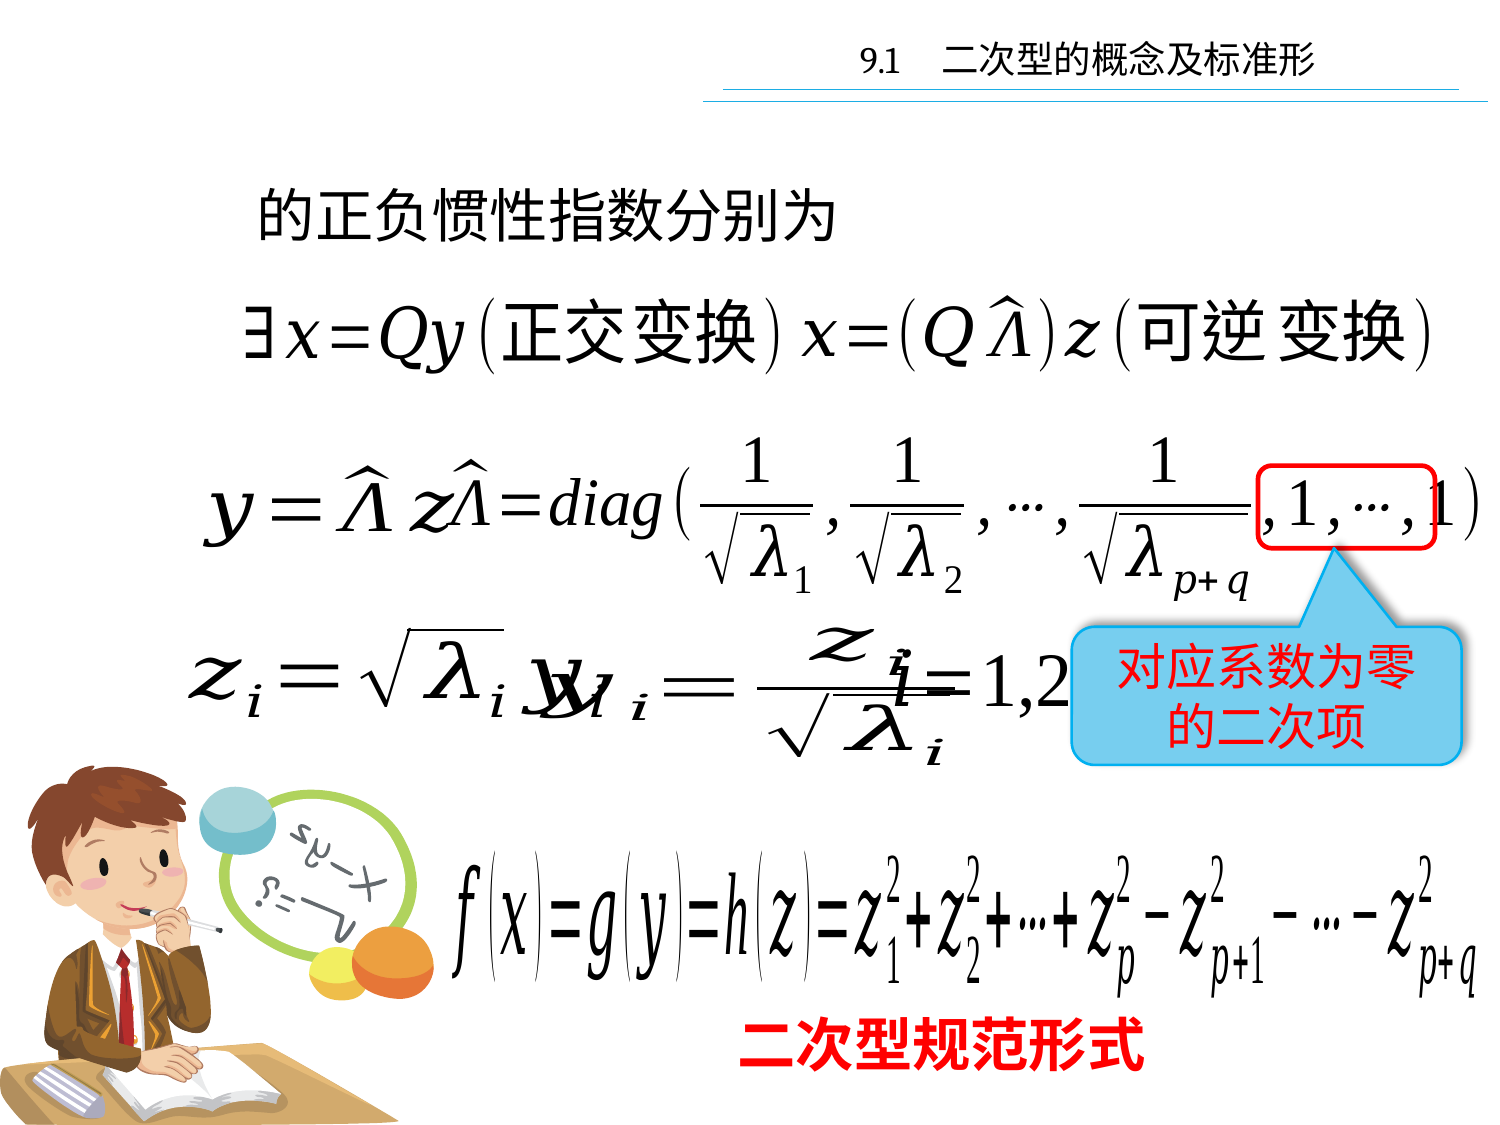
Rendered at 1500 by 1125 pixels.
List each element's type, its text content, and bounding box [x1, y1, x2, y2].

text_box [1256, 464, 1437, 550]
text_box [702, 28, 1489, 102]
text_box 二次型规范形式 [722, 1000, 1267, 1086]
text_box 对应系数为零的二次项 [1070, 546, 1463, 767]
picture [0, 765, 434, 1125]
